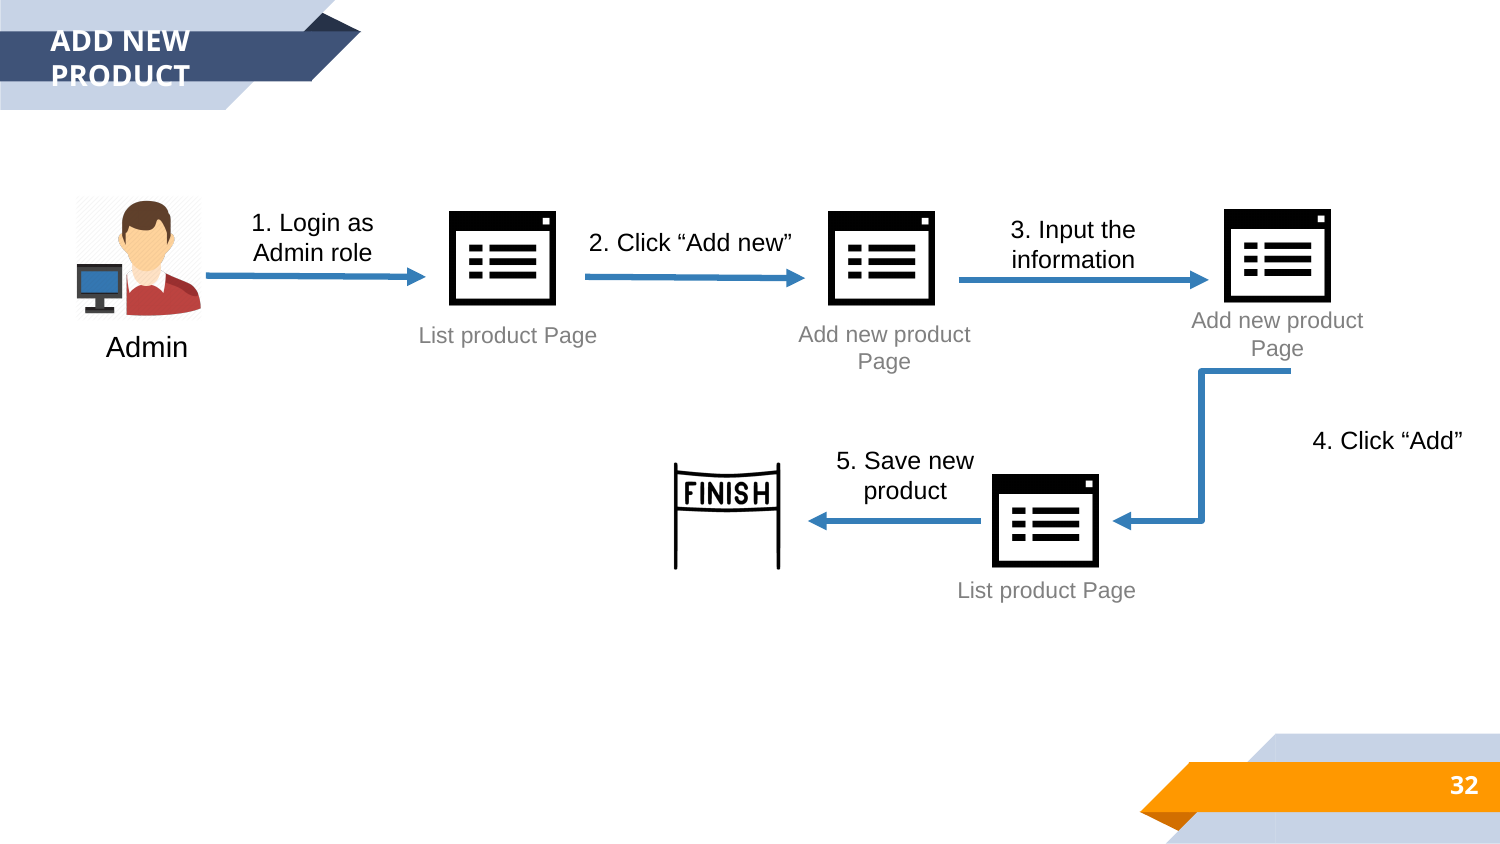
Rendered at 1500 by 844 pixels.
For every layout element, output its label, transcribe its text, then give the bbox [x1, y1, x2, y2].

picture [1224, 201, 1331, 309]
text_box Admin [91, 320, 224, 371]
text_box 1. Login as Admin role [206, 198, 424, 273]
text_box 2. Click “Add new” [570, 219, 811, 264]
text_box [1112, 371, 1292, 522]
picture [448, 204, 556, 312]
text_box Add new product Page [774, 312, 995, 382]
picture [827, 204, 935, 312]
text_box List product Page [403, 313, 624, 356]
text_box 5. Save new product [789, 436, 1022, 512]
text_box List product Page [942, 568, 1163, 611]
text_box Add new product Page [1167, 298, 1388, 369]
slide_number 32 [1249, 760, 1494, 813]
text_box 4. Click “Add” [1296, 416, 1500, 462]
picture [75, 194, 202, 322]
text_box ADD NEW PRODUCT [35, 0, 334, 121]
picture [992, 466, 1100, 574]
text_box 3. Input the information [953, 205, 1194, 281]
picture [671, 457, 783, 575]
